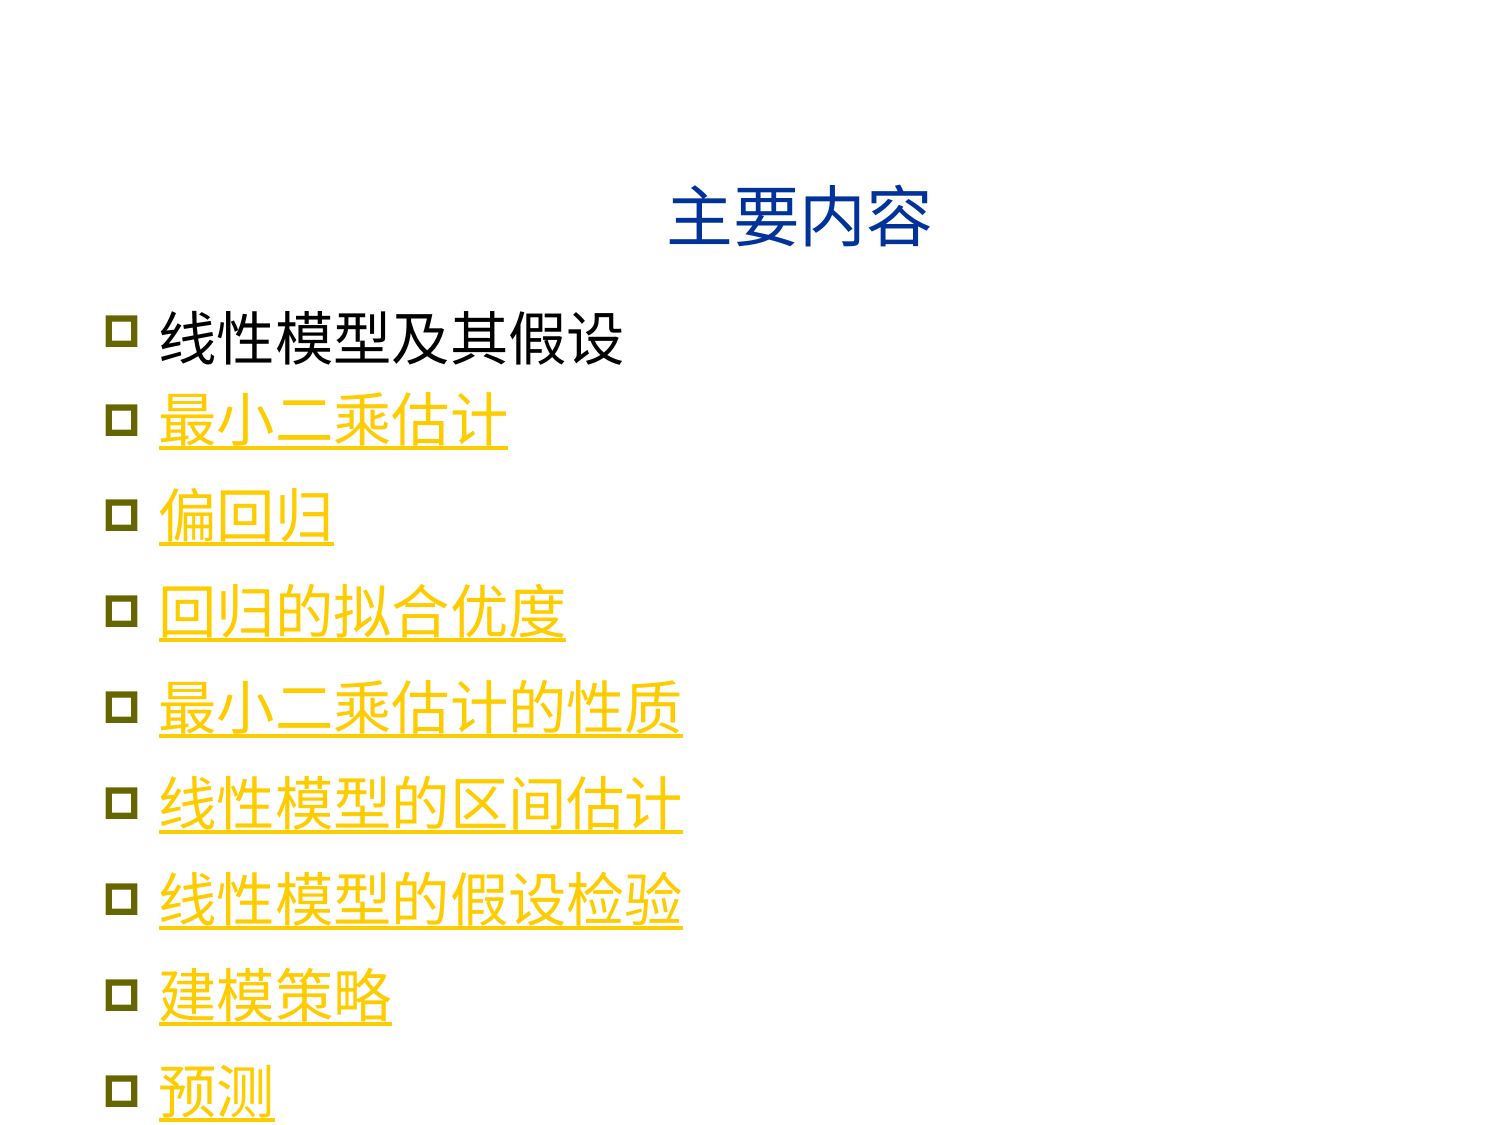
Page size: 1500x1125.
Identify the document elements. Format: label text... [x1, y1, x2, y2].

list 线性模型及其假设 最小二乘估计 偏回归 回归的拟合优度 最小二乘估计的性质 线性模型的区间估计 线性模型的假设检验 建模策略 预测 [87, 294, 1438, 1038]
title 主要内容 [124, 174, 1476, 263]
